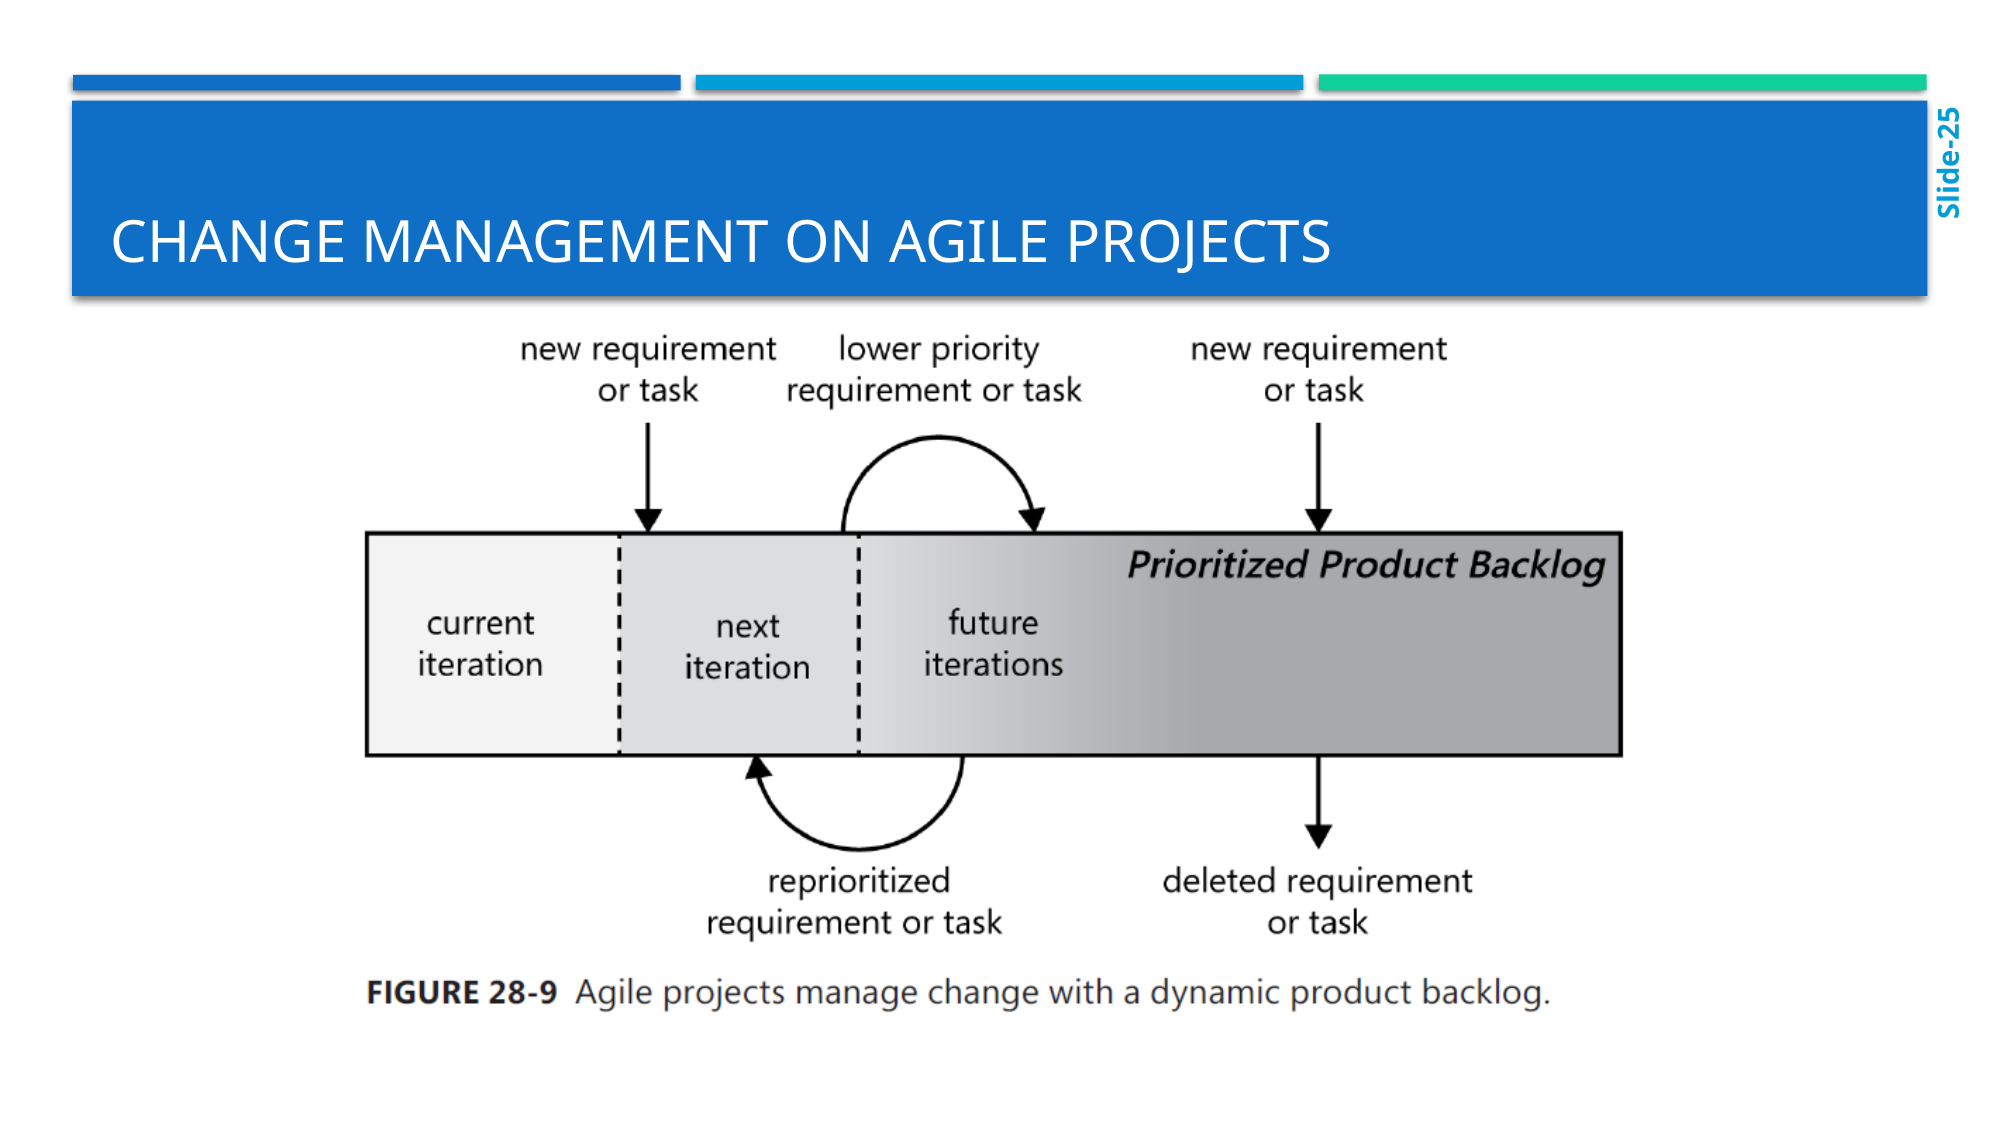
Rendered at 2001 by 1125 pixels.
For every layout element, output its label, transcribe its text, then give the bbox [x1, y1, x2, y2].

text_box Slide-25 [1930, 99, 1970, 266]
picture [343, 310, 1656, 1038]
title Change management on agile projects [95, 115, 1905, 282]
